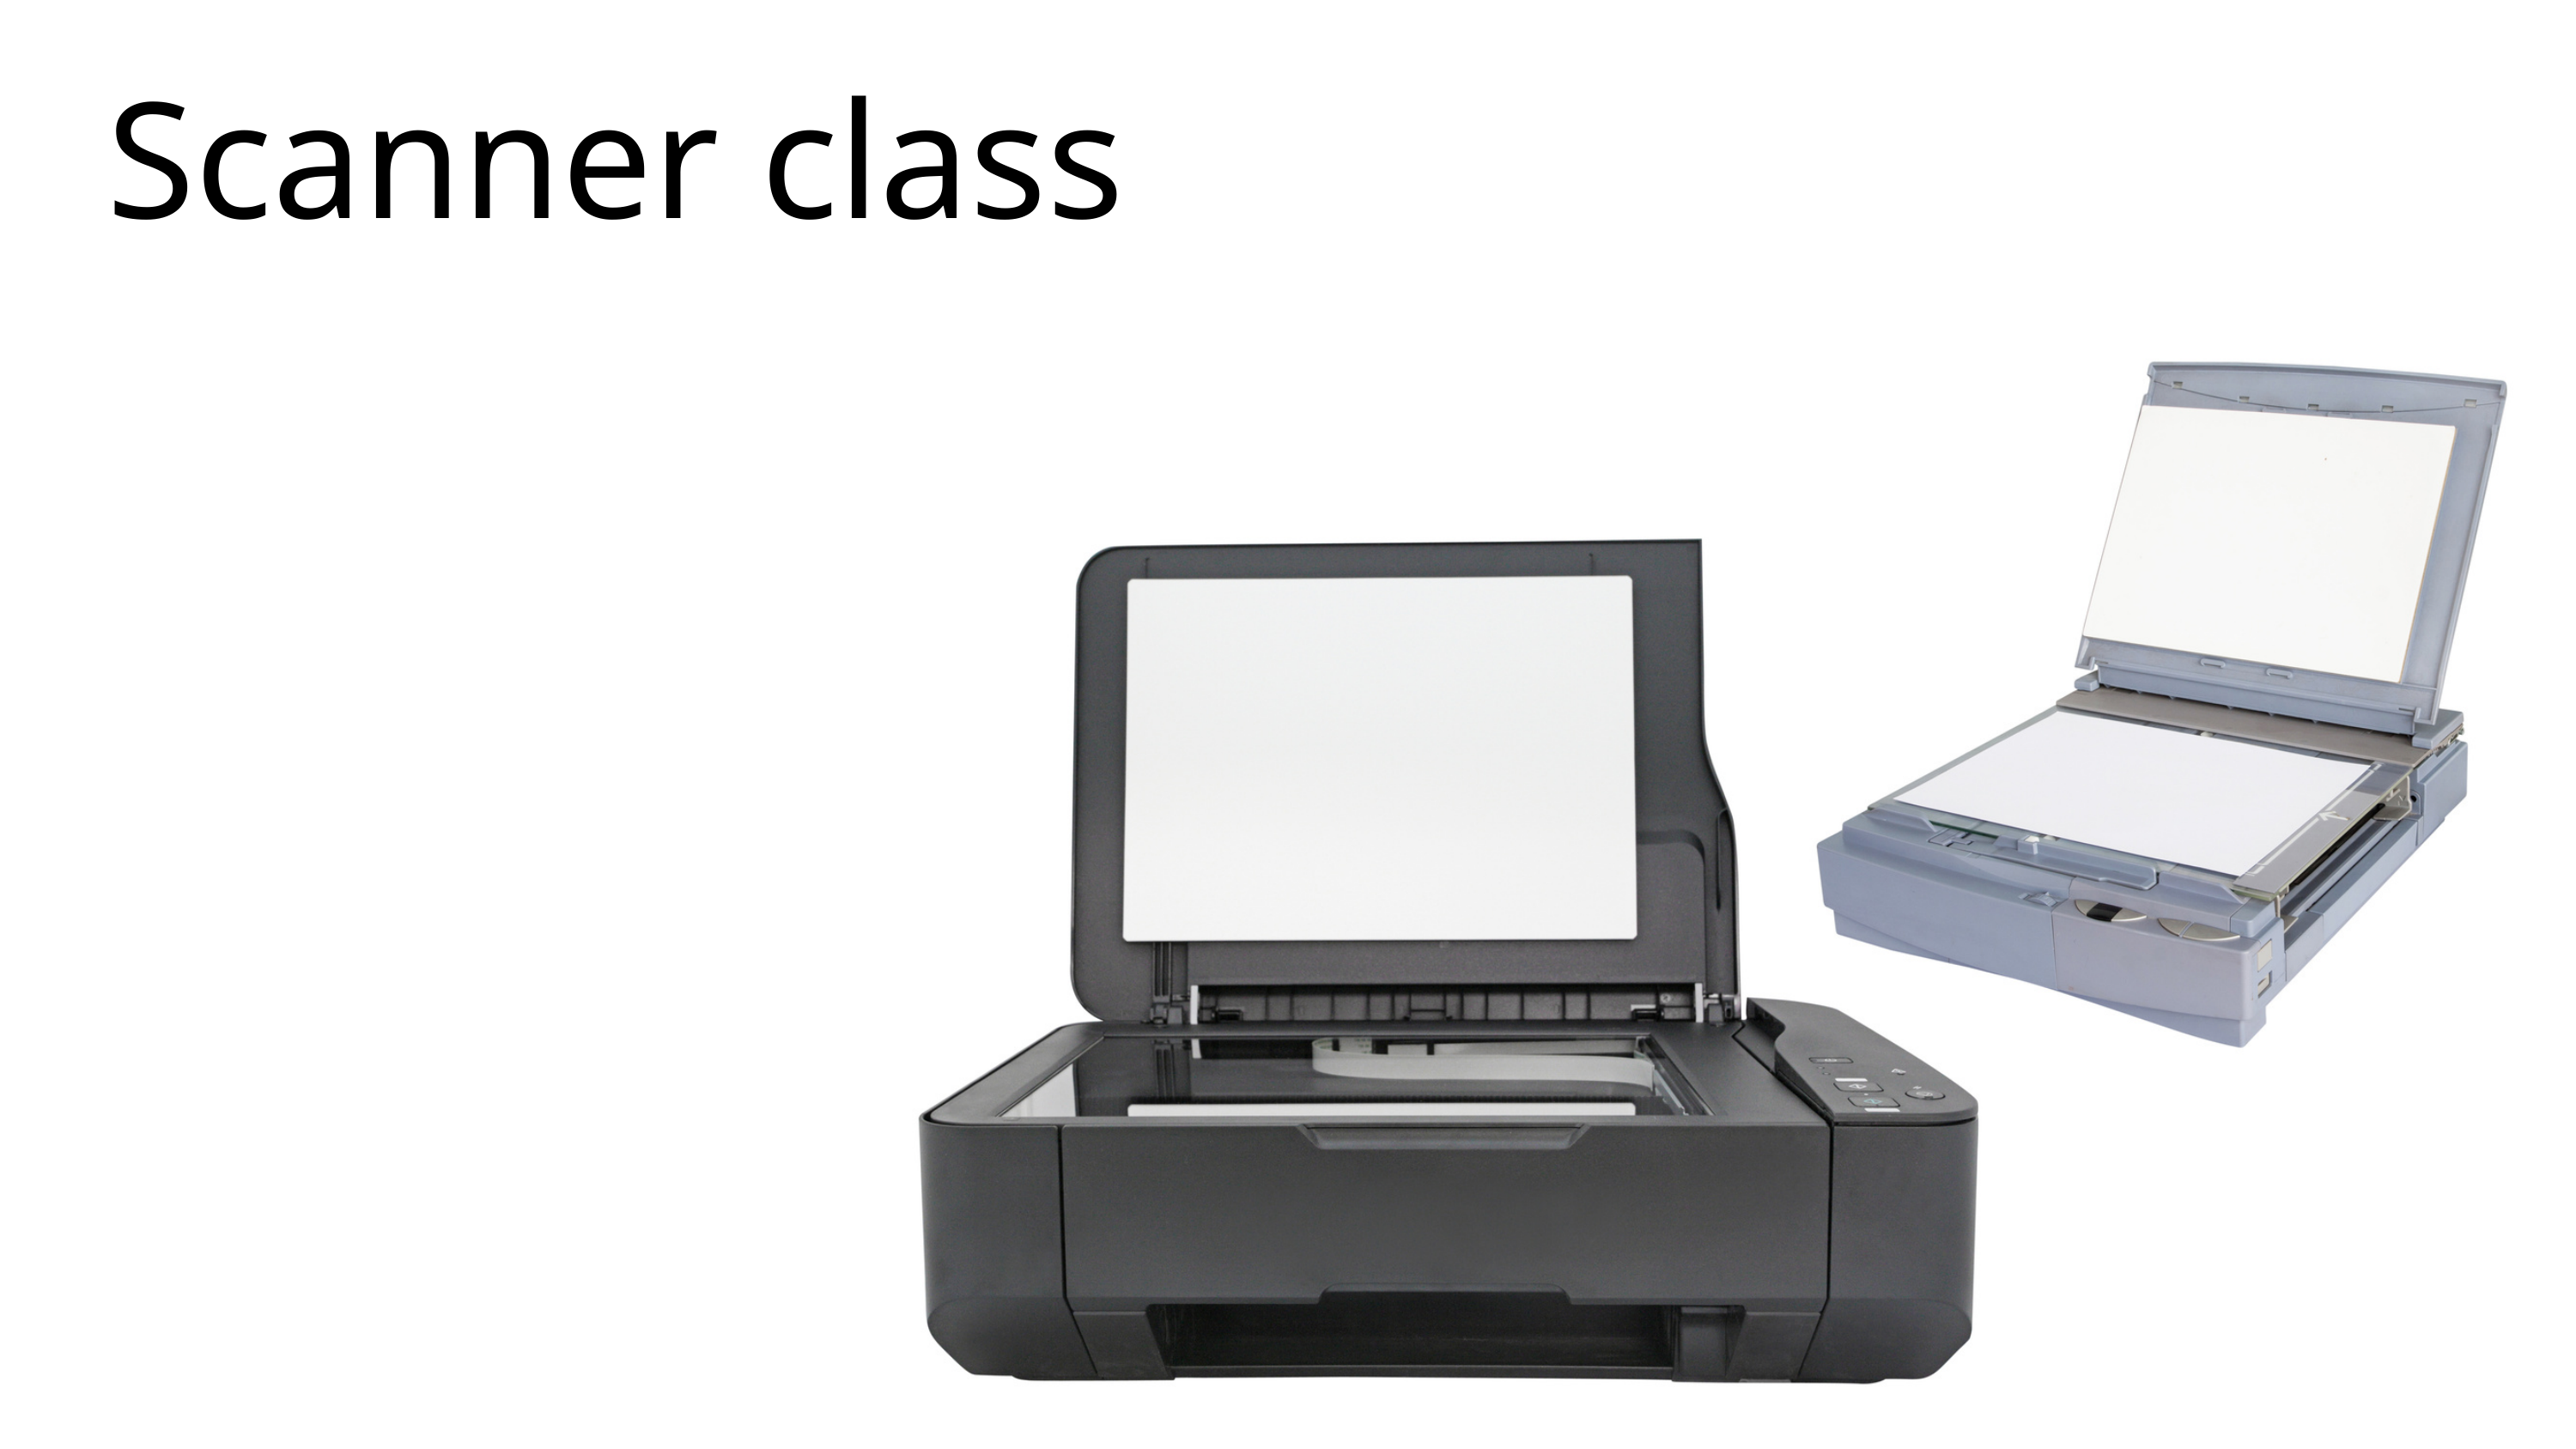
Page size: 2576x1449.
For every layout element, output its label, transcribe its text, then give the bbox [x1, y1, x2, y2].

picture [835, 289, 2576, 1449]
text_box Scanner class [54, 25, 1178, 252]
